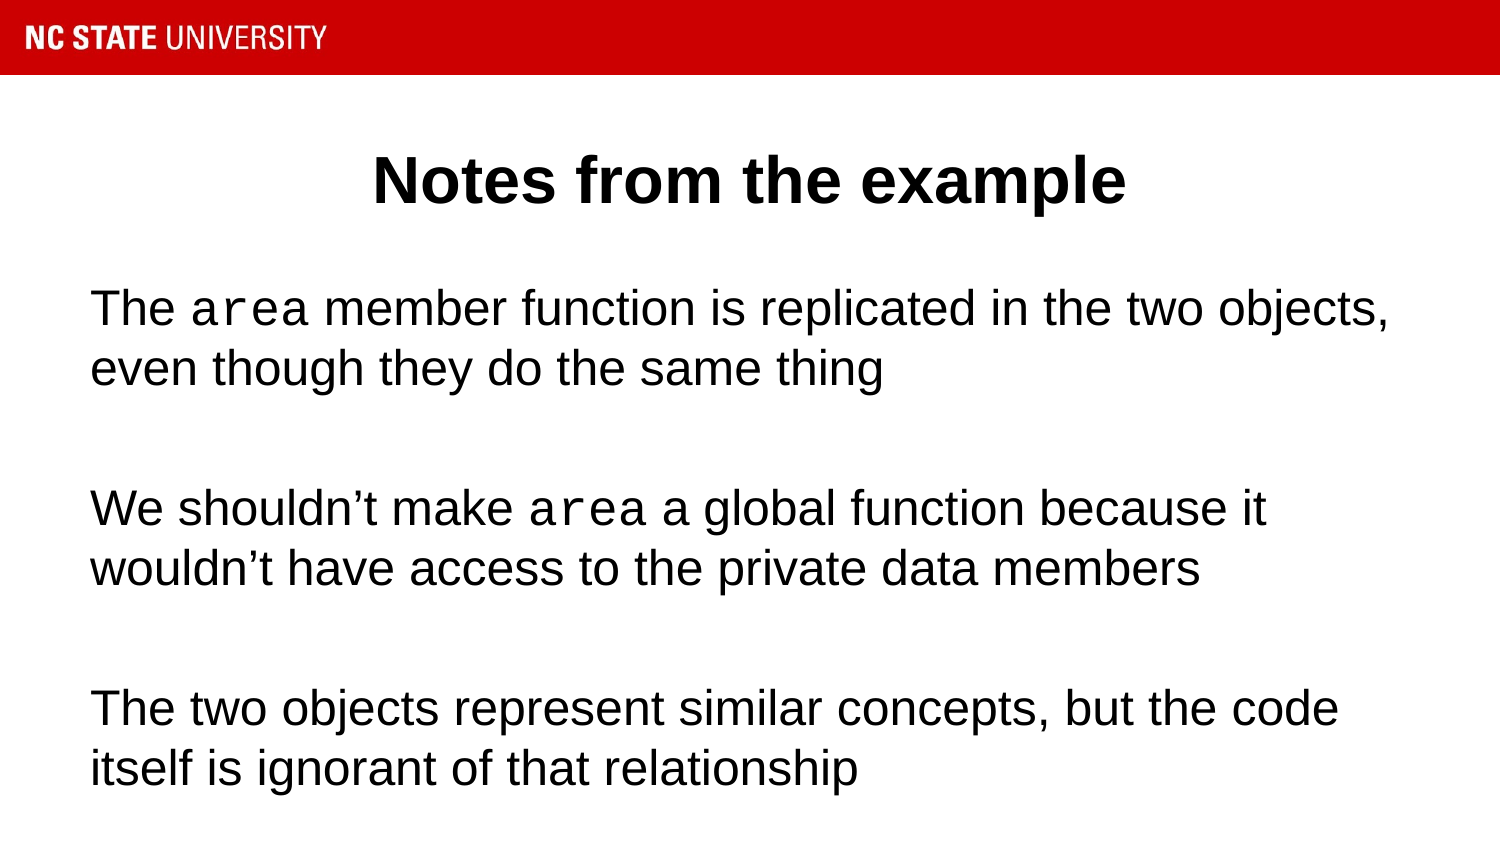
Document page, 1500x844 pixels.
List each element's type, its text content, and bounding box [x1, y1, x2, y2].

list The area member function is replicated in the two objects, even though they do the same thing We shouldn’t make area a global function because it wouldn’t have access to the private data members The two objects represent similar concepts, but the code itself is ignorant of that relationship [75, 260, 1425, 643]
title Notes from the example [75, 110, 1425, 243]
picture [0, 0, 1500, 75]
